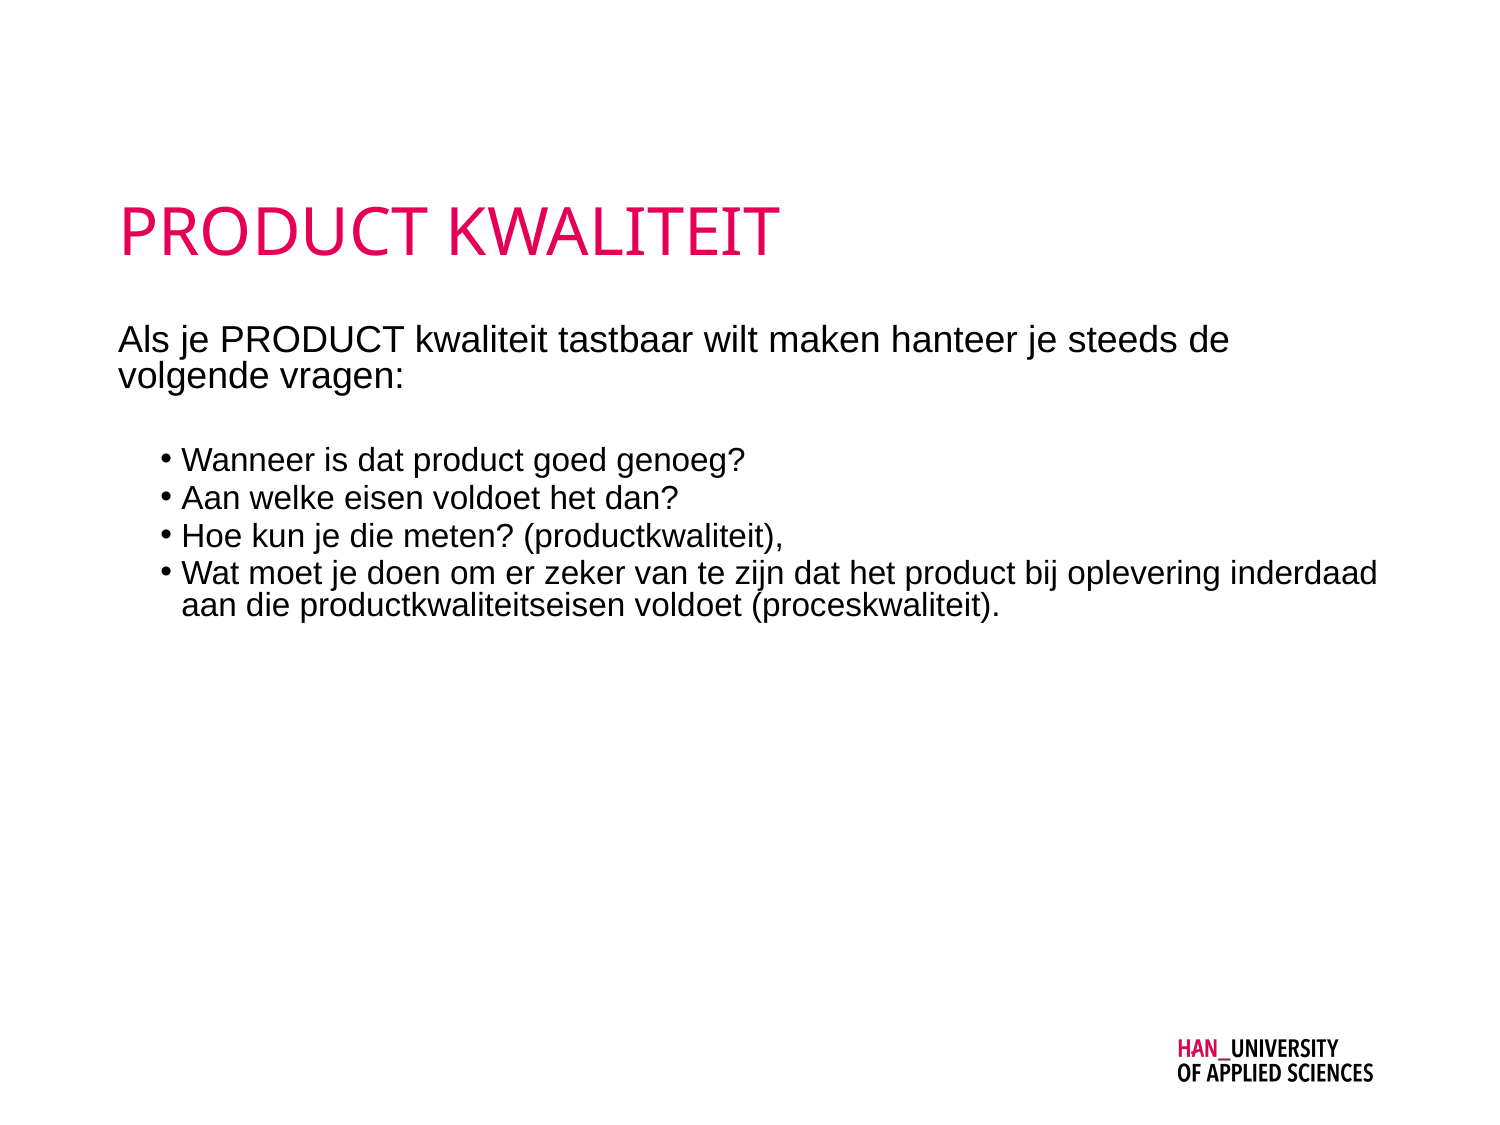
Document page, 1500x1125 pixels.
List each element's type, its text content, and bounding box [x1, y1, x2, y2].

title PRODUCT KWALITEIT [103, 59, 1397, 278]
picture [1172, 1021, 1396, 1119]
list Als je PRODUCT kwaliteit tastbaar wilt maken hanteer je steeds de volgende vragen: Wanneer is dat product goed genoeg? Aan welke eisen voldoet het dan? Hoe kun je die meten? (productkwaliteit), Wat moet je doen om er zeker van te zijn dat het product bij oplevering inderdaad aan die productkwaliteitseisen voldoet (proceskwaliteit). [103, 315, 1397, 1015]
